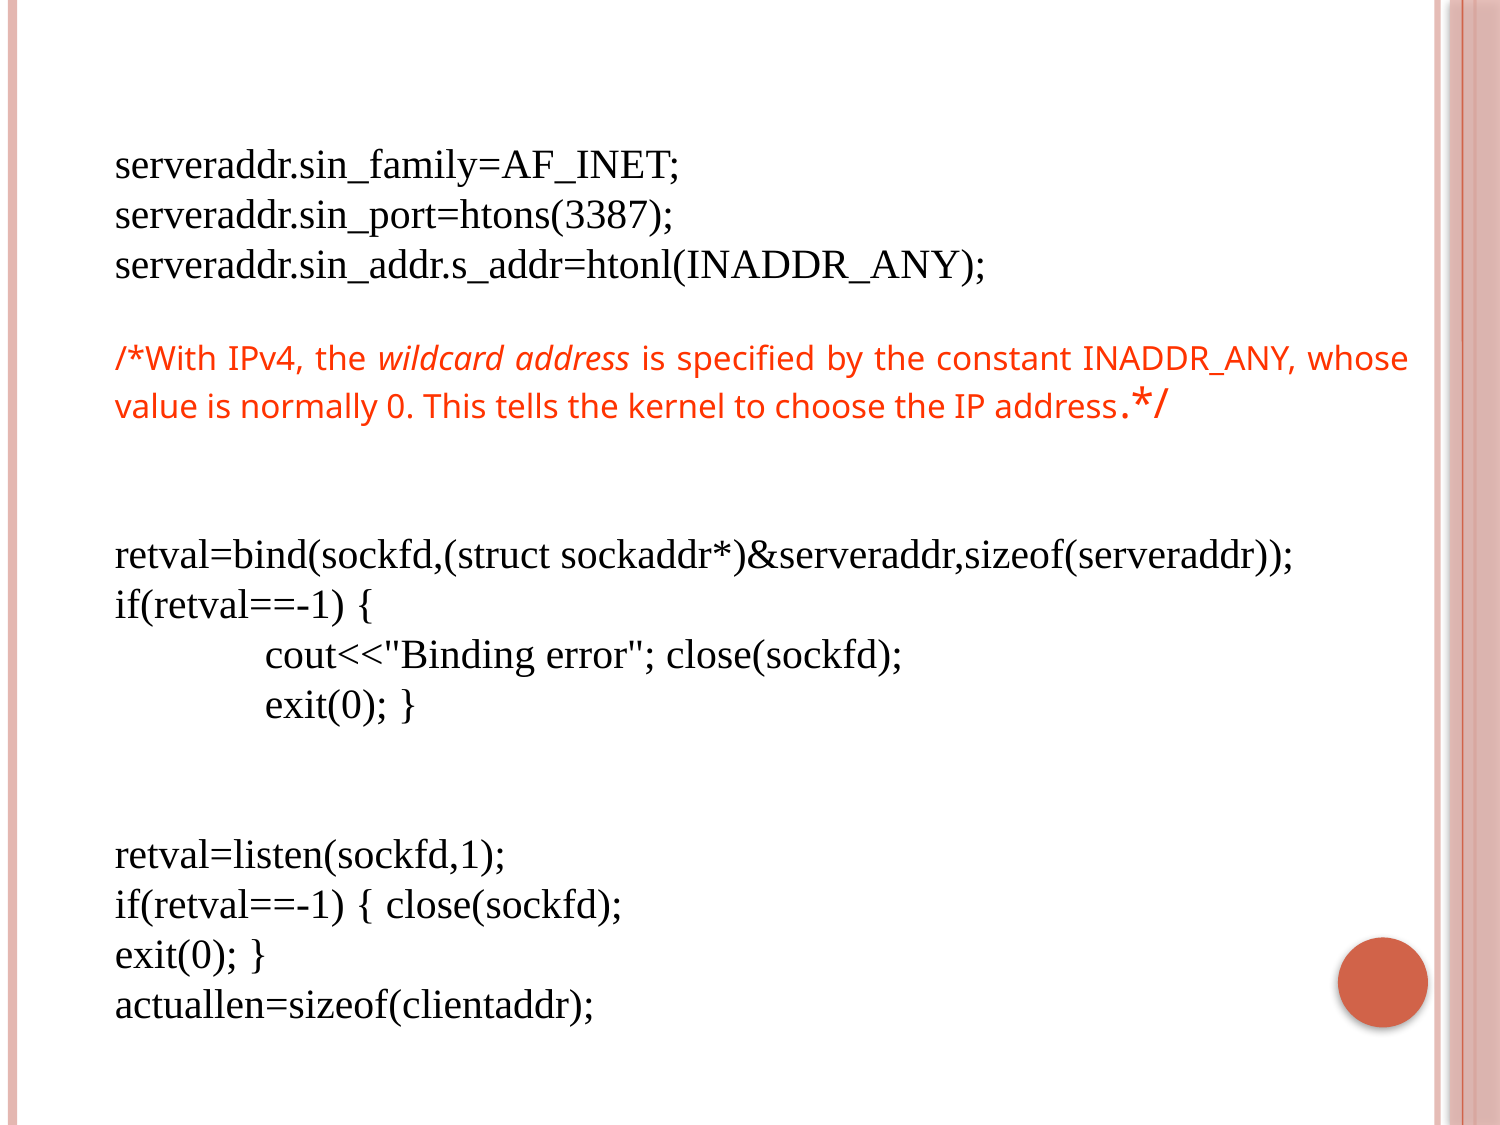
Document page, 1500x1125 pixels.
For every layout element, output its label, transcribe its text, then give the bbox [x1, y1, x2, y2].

text_box serveraddr.sin_family=AF_INET; serveraddr.sin_port=htons(3387); serveraddr.sin_addr.s_addr=htonl(INADDR_ANY); /*With IPv4, the wildcard address is specified by the constant INADDR_ANY, whose value is normally 0. This tells the kernel to choose the IP address.*/ retval=bind(sockfd,(struct sockaddr*)&serveraddr,sizeof(serveraddr)); if(retval==-1) { cout<<"Binding error"; close(sockfd); exit(0); } retval=listen(sockfd,1); if(retval==-1) { close(sockfd); exit(0); } actuallen=sizeof(clientaddr); [99, 79, 1425, 1035]
